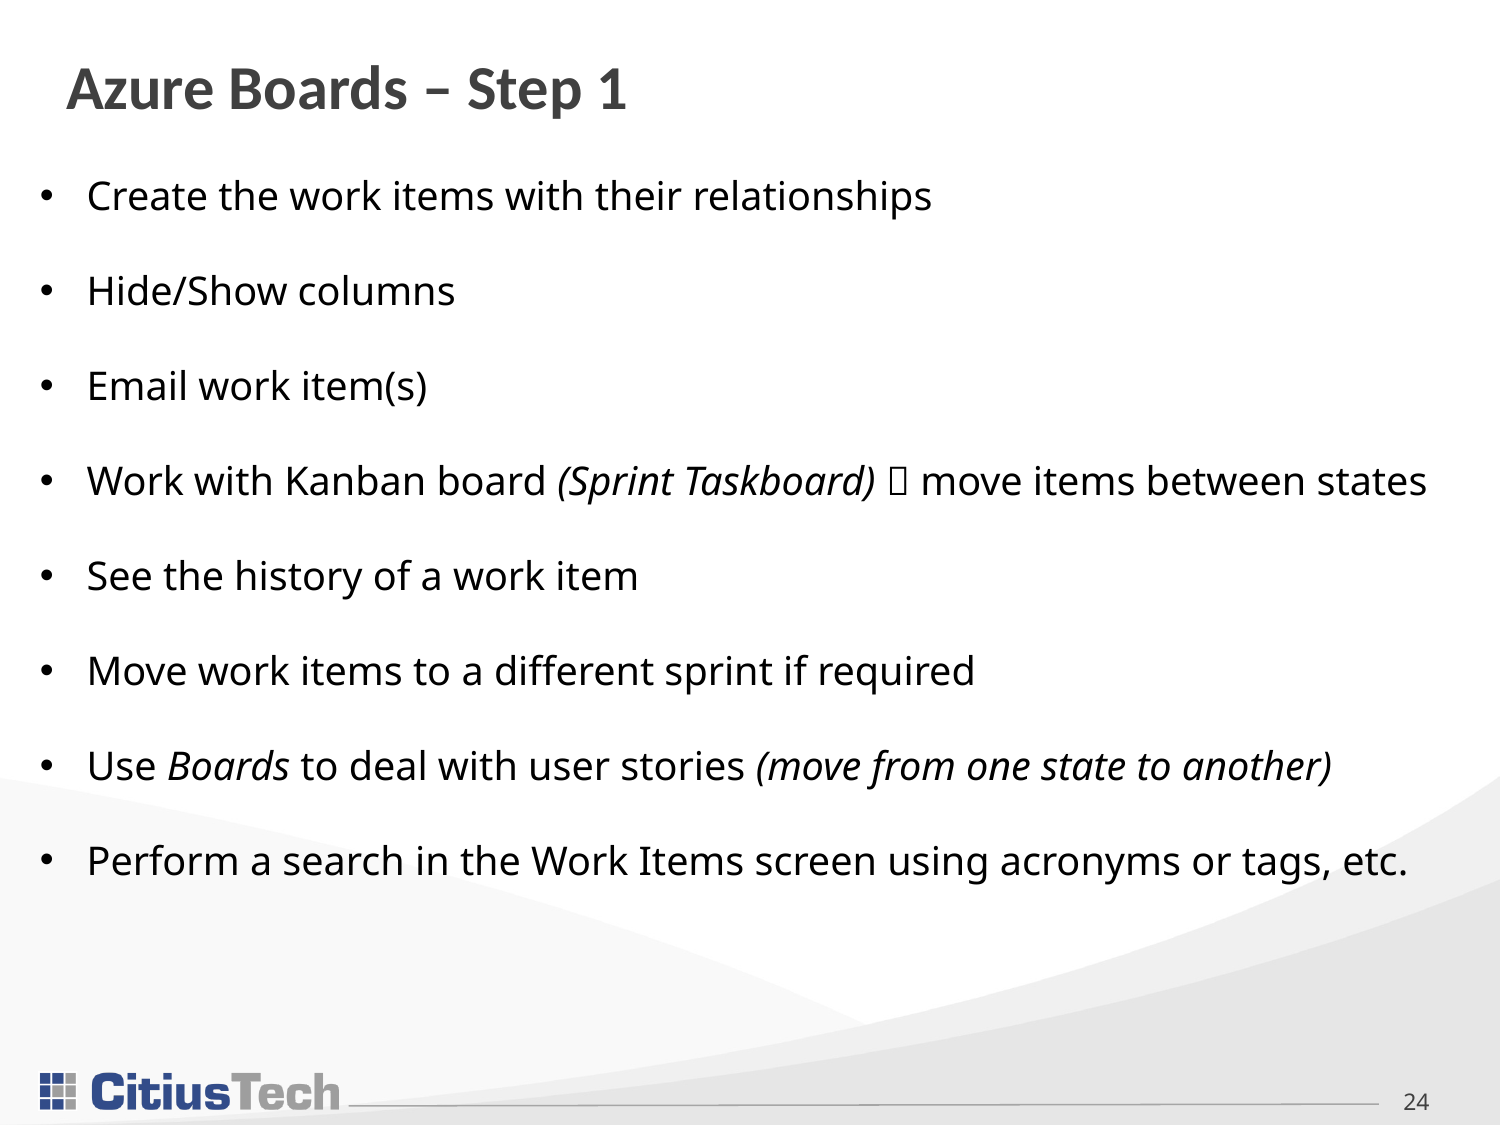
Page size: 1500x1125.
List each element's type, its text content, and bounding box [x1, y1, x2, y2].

text_box Create the work items with their relationships Hide/Show columns Email work item(s) Work with Kanban board (Sprint Taskboard)  move items between states See the history of a work item Move work items to a different sprint if required Use Boards to deal with user stories (move from one state to another) Perform a search in the Work Items screen using acronyms or tags, etc. [24, 163, 1475, 891]
title Azure Boards – Step 1 [50, 37, 1456, 132]
picture [0, 0, 1500, 1125]
